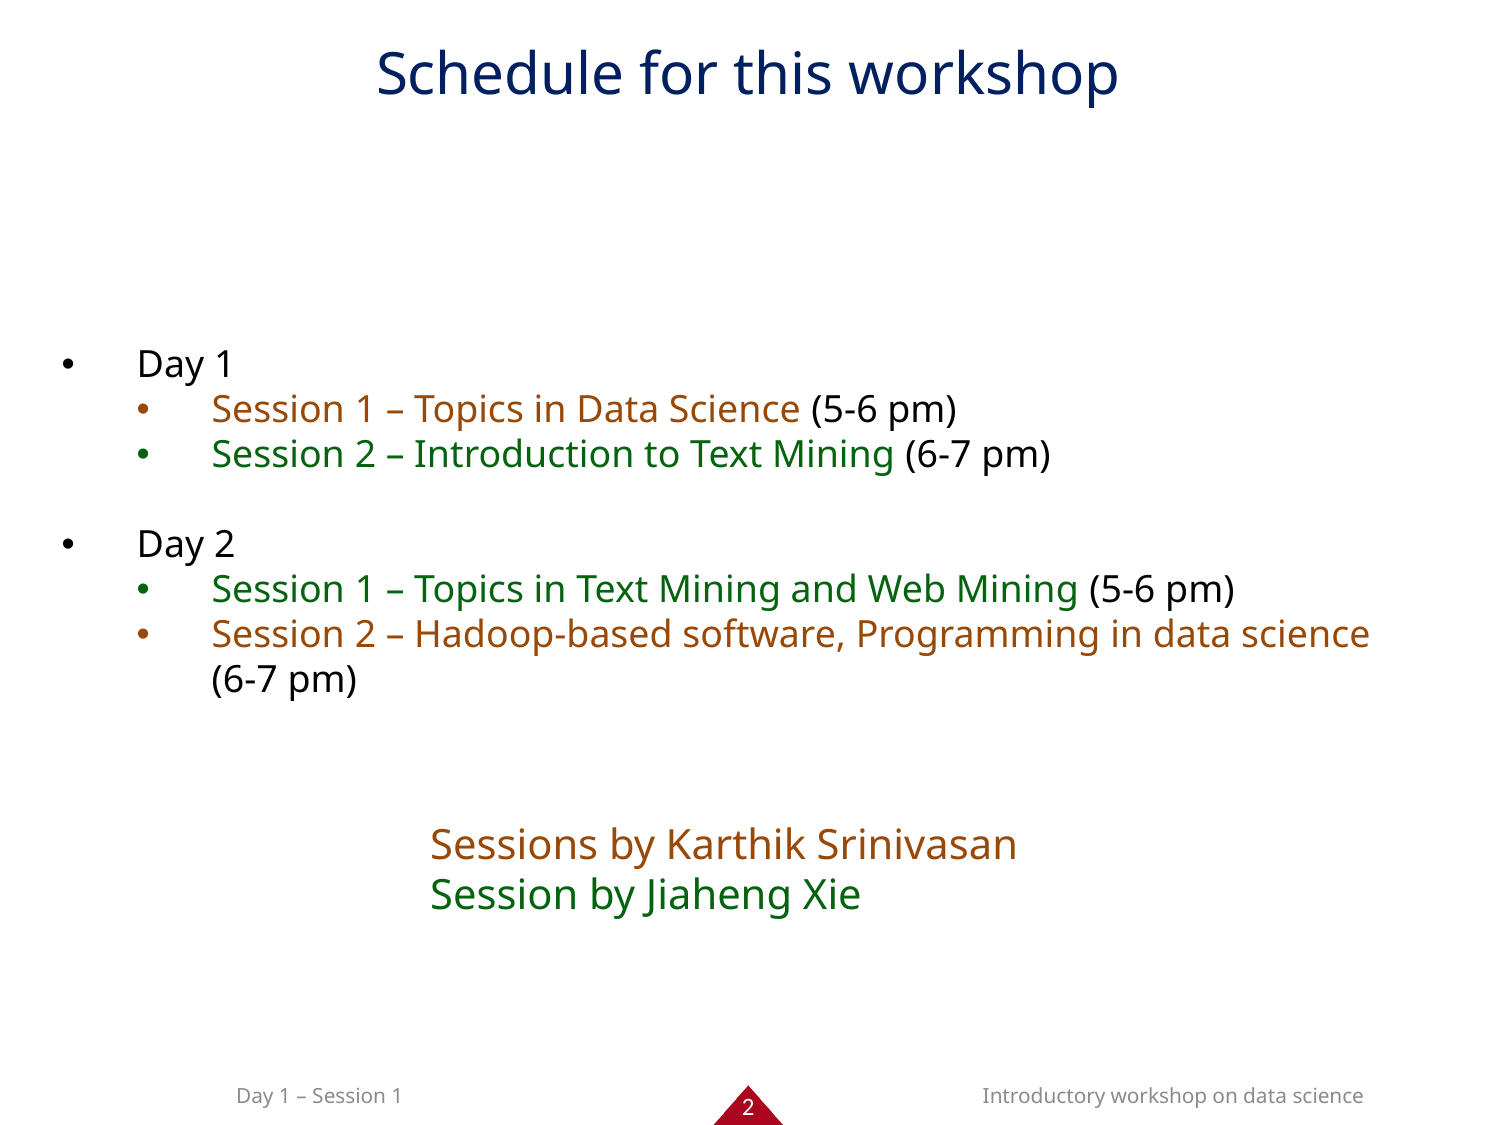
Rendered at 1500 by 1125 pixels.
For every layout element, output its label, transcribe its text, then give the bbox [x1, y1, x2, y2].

text_box Schedule for this workshop [287, 28, 1210, 114]
text_box Day 1 Session 1 – Topics in Data Science (5-6 pm) Session 2 – Introduction to Text Mining (6-7 pm) Day 2 Session 1 – Topics in Text Mining and Web Mining (5-6 pm) Session 2 – Hadoop-based software, Programming in data science (6-7 pm) [46, 333, 1389, 798]
slide_number 2 [715, 1075, 781, 1125]
text_box Sessions by Karthik Srinivasan Session by Jiaheng Xie [340, 810, 1350, 925]
